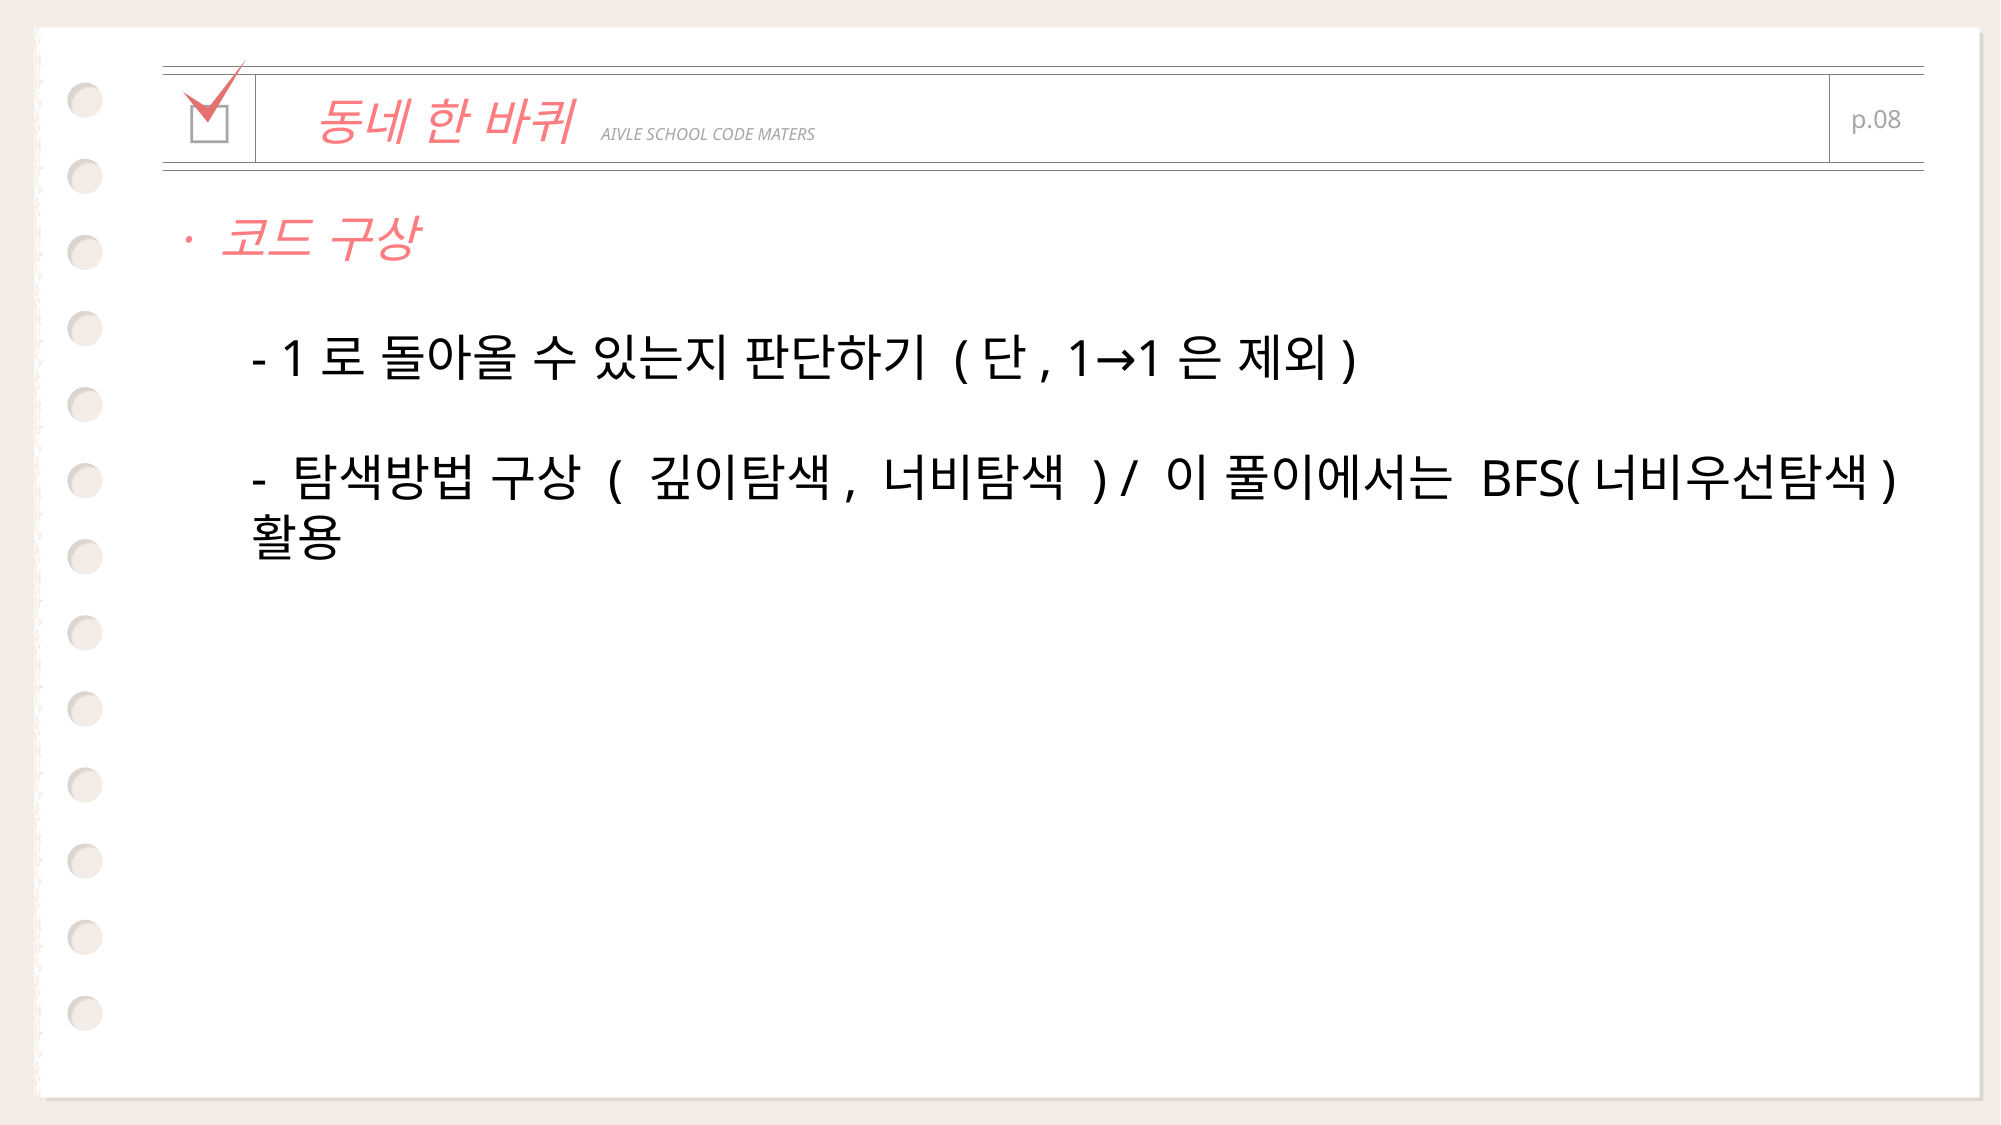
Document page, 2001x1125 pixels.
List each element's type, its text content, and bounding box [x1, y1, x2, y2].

table_cell □ [163, 75, 255, 162]
text_box - 1로 돌아올 수 있는지 판단하기 (단, 1→1은 제외) - 탐색방법 구상 ( 깊이탐색, 너비탐색 ) / 이 풀이에서는 BFS(너비우선탐색) 활용 [192, 319, 1940, 695]
table_cell 동네 한 바퀴 AIVLE SCHOOL CODE MATERS [256, 75, 1829, 162]
text_box · 코드 구상 [122, 200, 443, 276]
table_cell [163, 163, 1924, 170]
table_cell p.08 [1830, 75, 1924, 162]
table_header [240, 67, 1924, 74]
table_header [163, 67, 238, 74]
text_box [182, 59, 247, 125]
text_box [32, 25, 1981, 1099]
